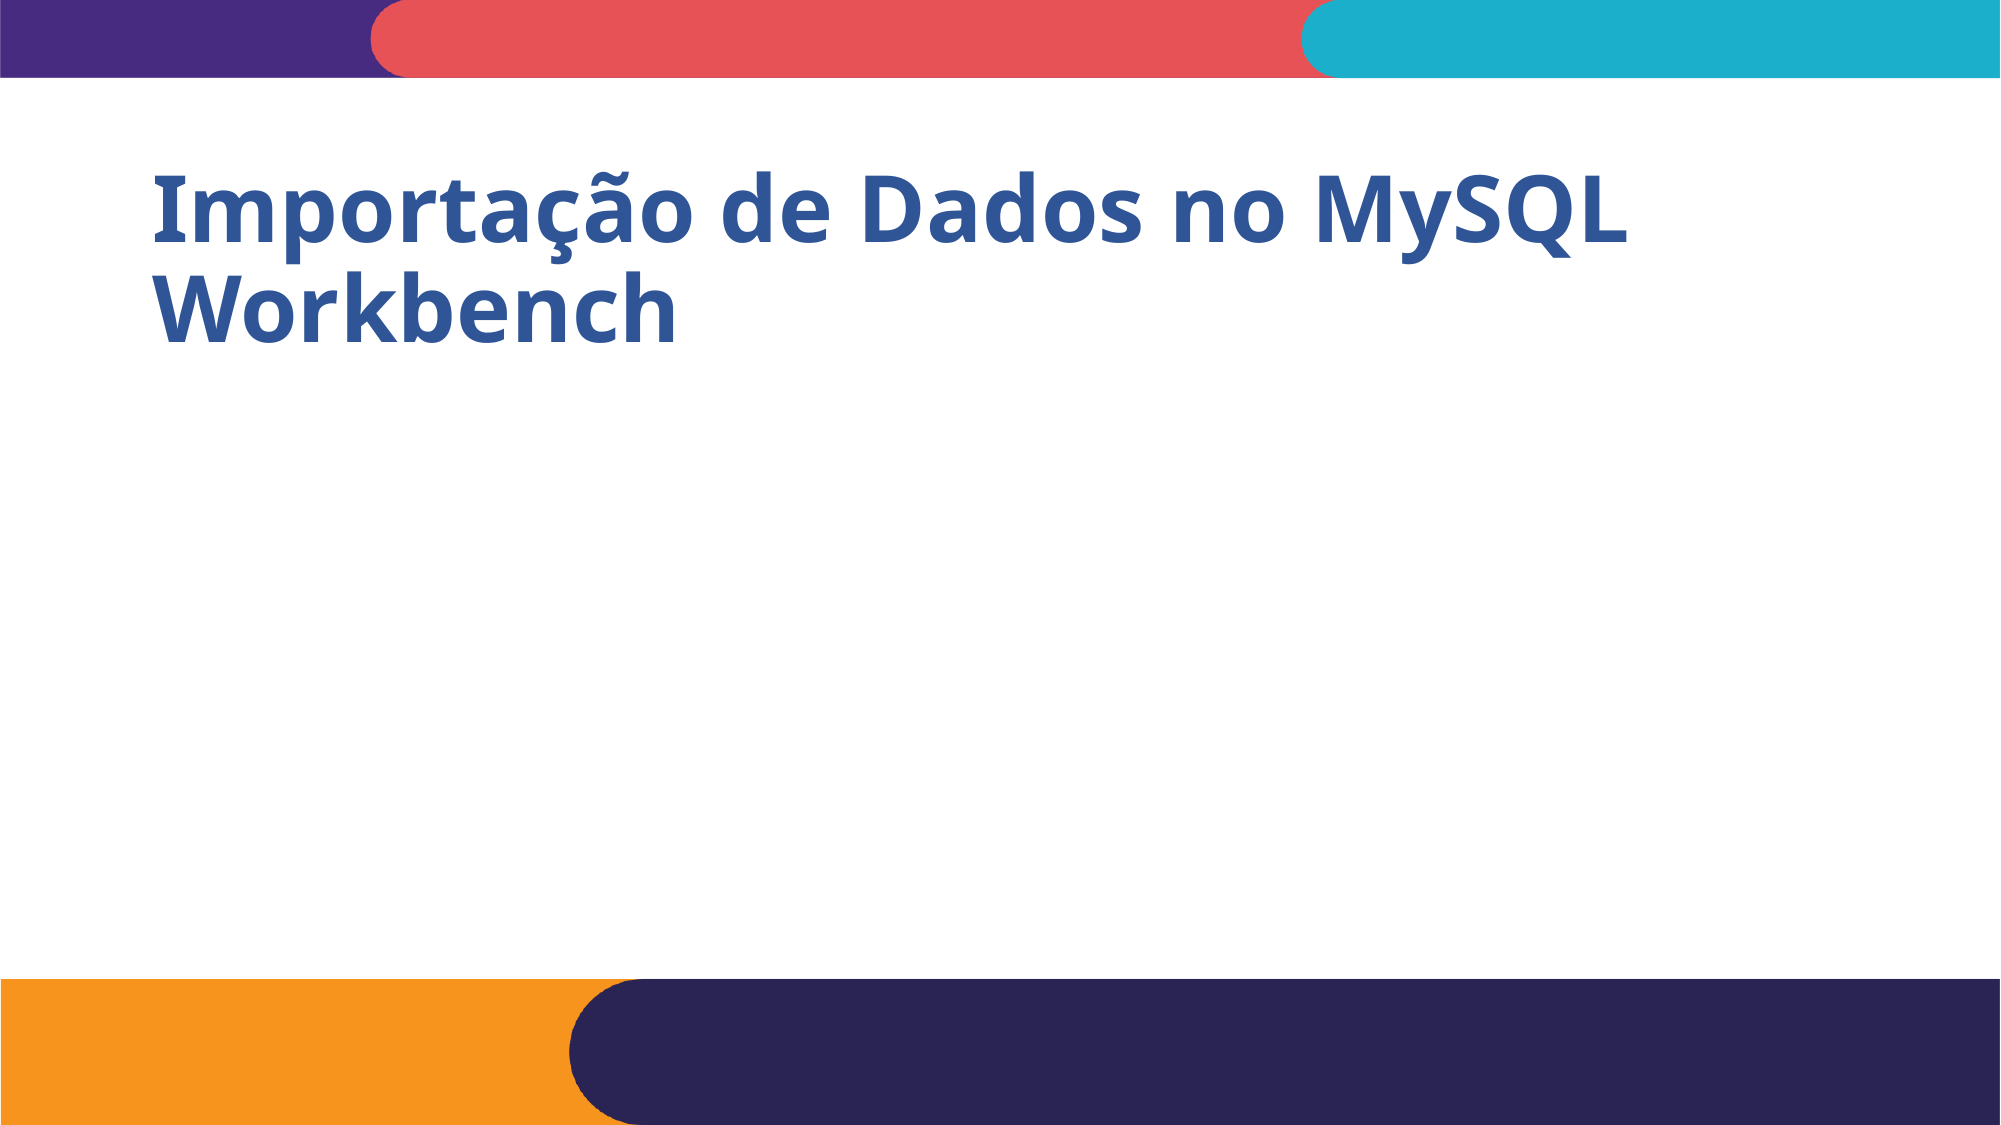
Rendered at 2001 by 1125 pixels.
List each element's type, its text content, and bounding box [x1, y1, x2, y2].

picture [0, 0, 2000, 1125]
title Importação de Dados no MySQL Workbench [137, 154, 1863, 372]
